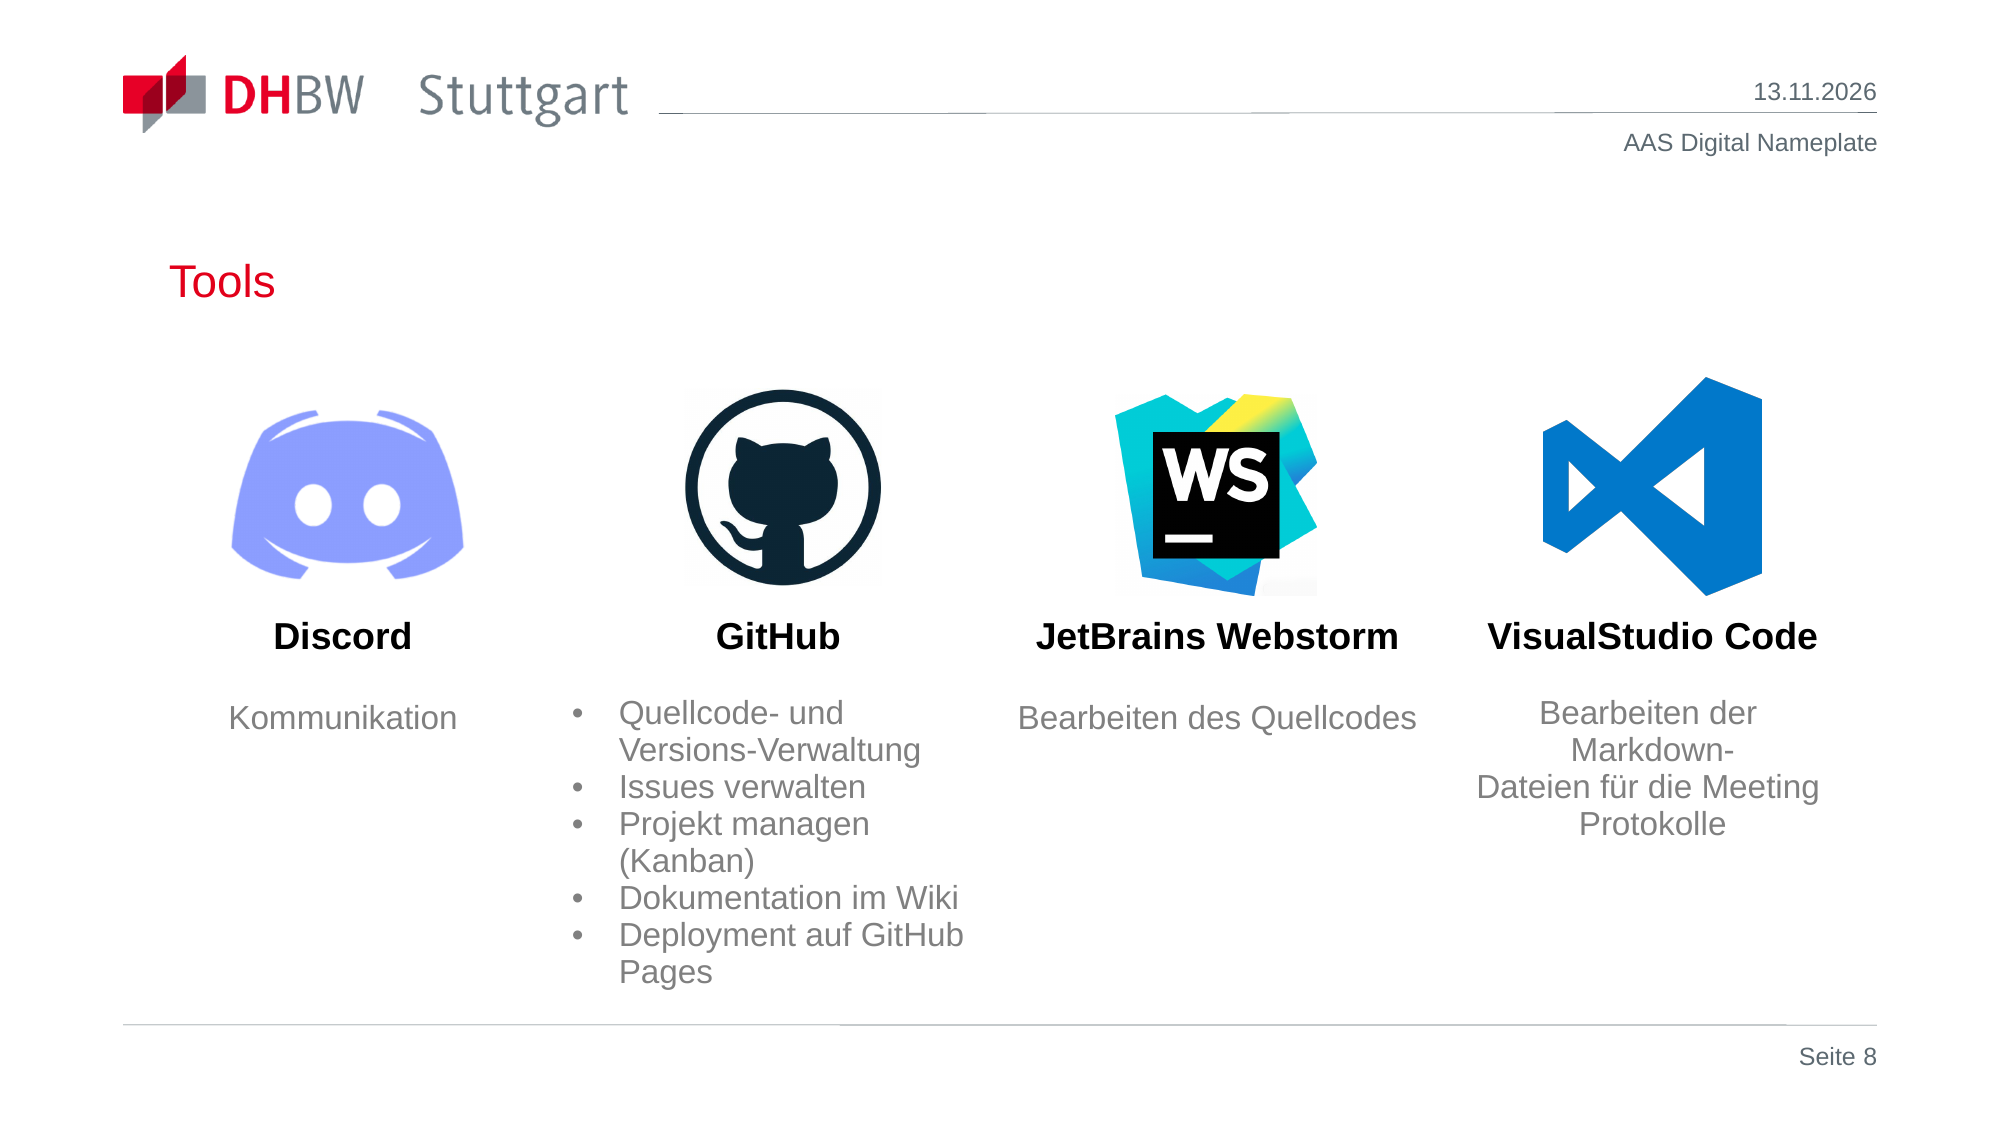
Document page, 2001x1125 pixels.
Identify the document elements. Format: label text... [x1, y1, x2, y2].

picture [123, 55, 630, 133]
picture [221, 368, 474, 622]
picture [1543, 377, 1762, 596]
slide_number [1494, 67, 1893, 114]
table_header Discord Kommunikation [129, 608, 557, 1036]
title Tools [153, 177, 1877, 315]
table_header VisualStudio Code Bearbeiten der Markdown-Dateien für die Meeting Protokolle [1435, 608, 1871, 1036]
slide_number Seite 8 [1707, 1033, 1893, 1108]
table_header JetBrains Webstorm Bearbeiten des Quellcodes [1000, 608, 1435, 1036]
table_header GitHub Quellcode- und Versions-Verwaltung Issues verwalten Projekt managen (Kanban) Dokumentation im Wiki Deployment auf GitHub Pages [557, 608, 1000, 1036]
picture [1114, 394, 1317, 597]
picture [684, 388, 883, 587]
